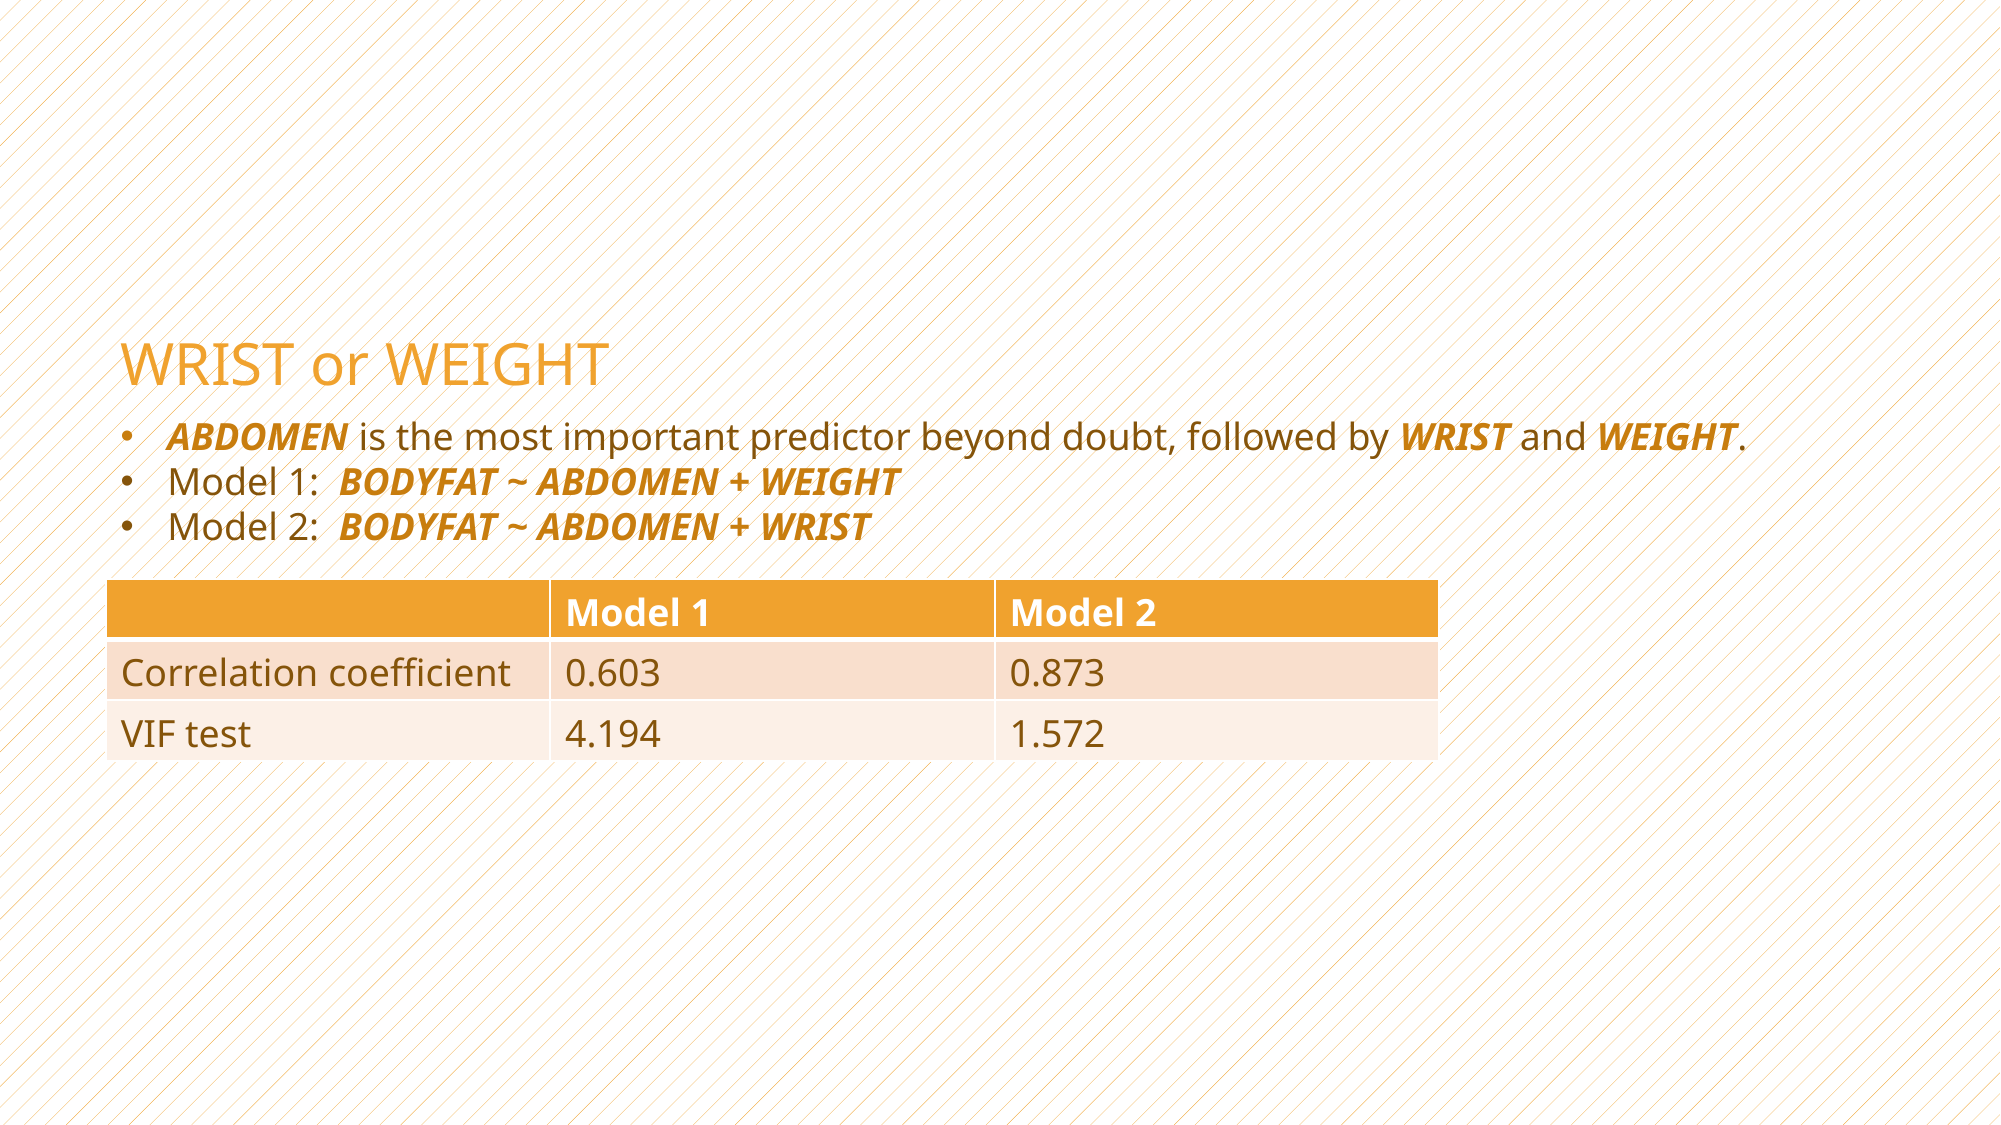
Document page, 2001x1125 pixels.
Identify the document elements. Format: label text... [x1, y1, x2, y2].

text_box ABDOMEN is the most important predictor beyond doubt, followed by WRIST and WEIGHT. Model 1: BODYFAT ~ ABDOMEN + WEIGHT Model 2: BODYFAT ~ ABDOMEN + WRIST [105, 405, 1864, 601]
table_cell 0.873 [996, 642, 1438, 699]
table_header Model 2 [996, 580, 1438, 637]
table_cell 1.572 [996, 701, 1438, 760]
text_box WRIST or WEIGHT [105, 320, 975, 405]
table_cell 4.194 [551, 701, 994, 760]
table_header Model 1 [551, 580, 994, 637]
table_cell 0.603 [551, 642, 994, 699]
table_cell Correlation coefficient [107, 642, 549, 699]
table_cell VIF test [107, 701, 549, 760]
table_header [107, 580, 549, 637]
